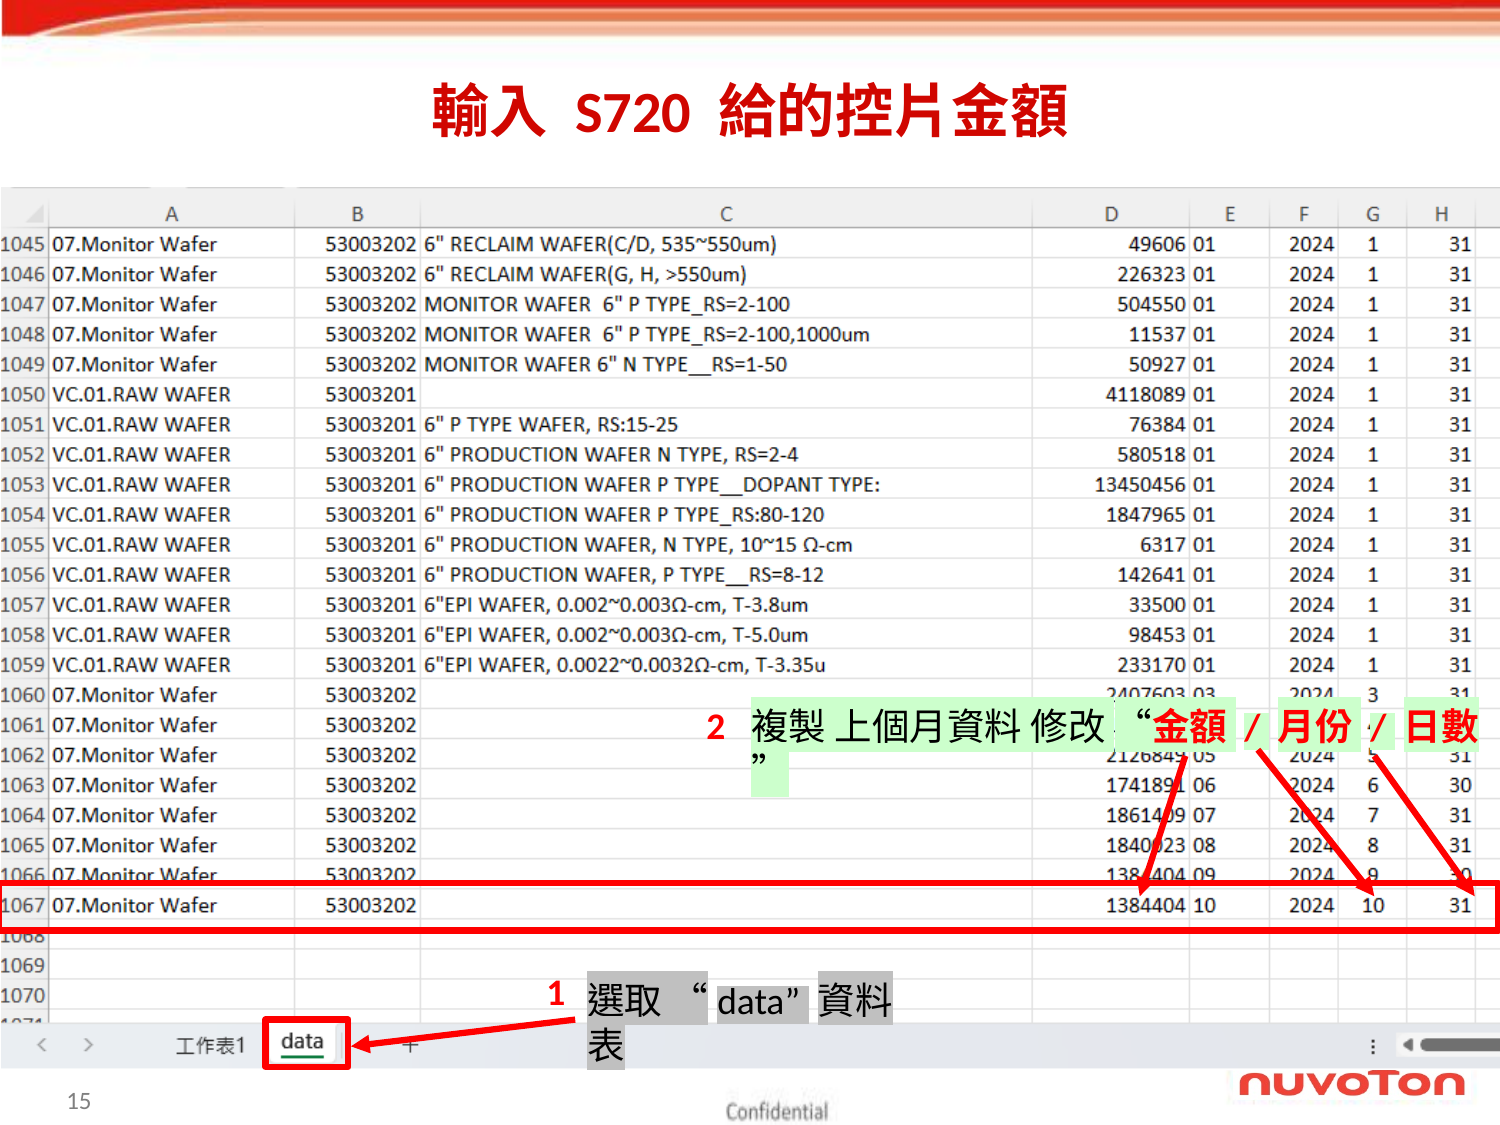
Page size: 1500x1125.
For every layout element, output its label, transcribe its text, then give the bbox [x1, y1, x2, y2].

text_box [1257, 749, 1375, 897]
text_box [350, 1019, 576, 1047]
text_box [1374, 755, 1475, 897]
slide_number 14 [0, 1077, 160, 1125]
title 輸入 S720 給的控片金額 [75, 66, 1425, 149]
picture [0, 0, 1500, 1125]
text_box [1139, 755, 1186, 897]
